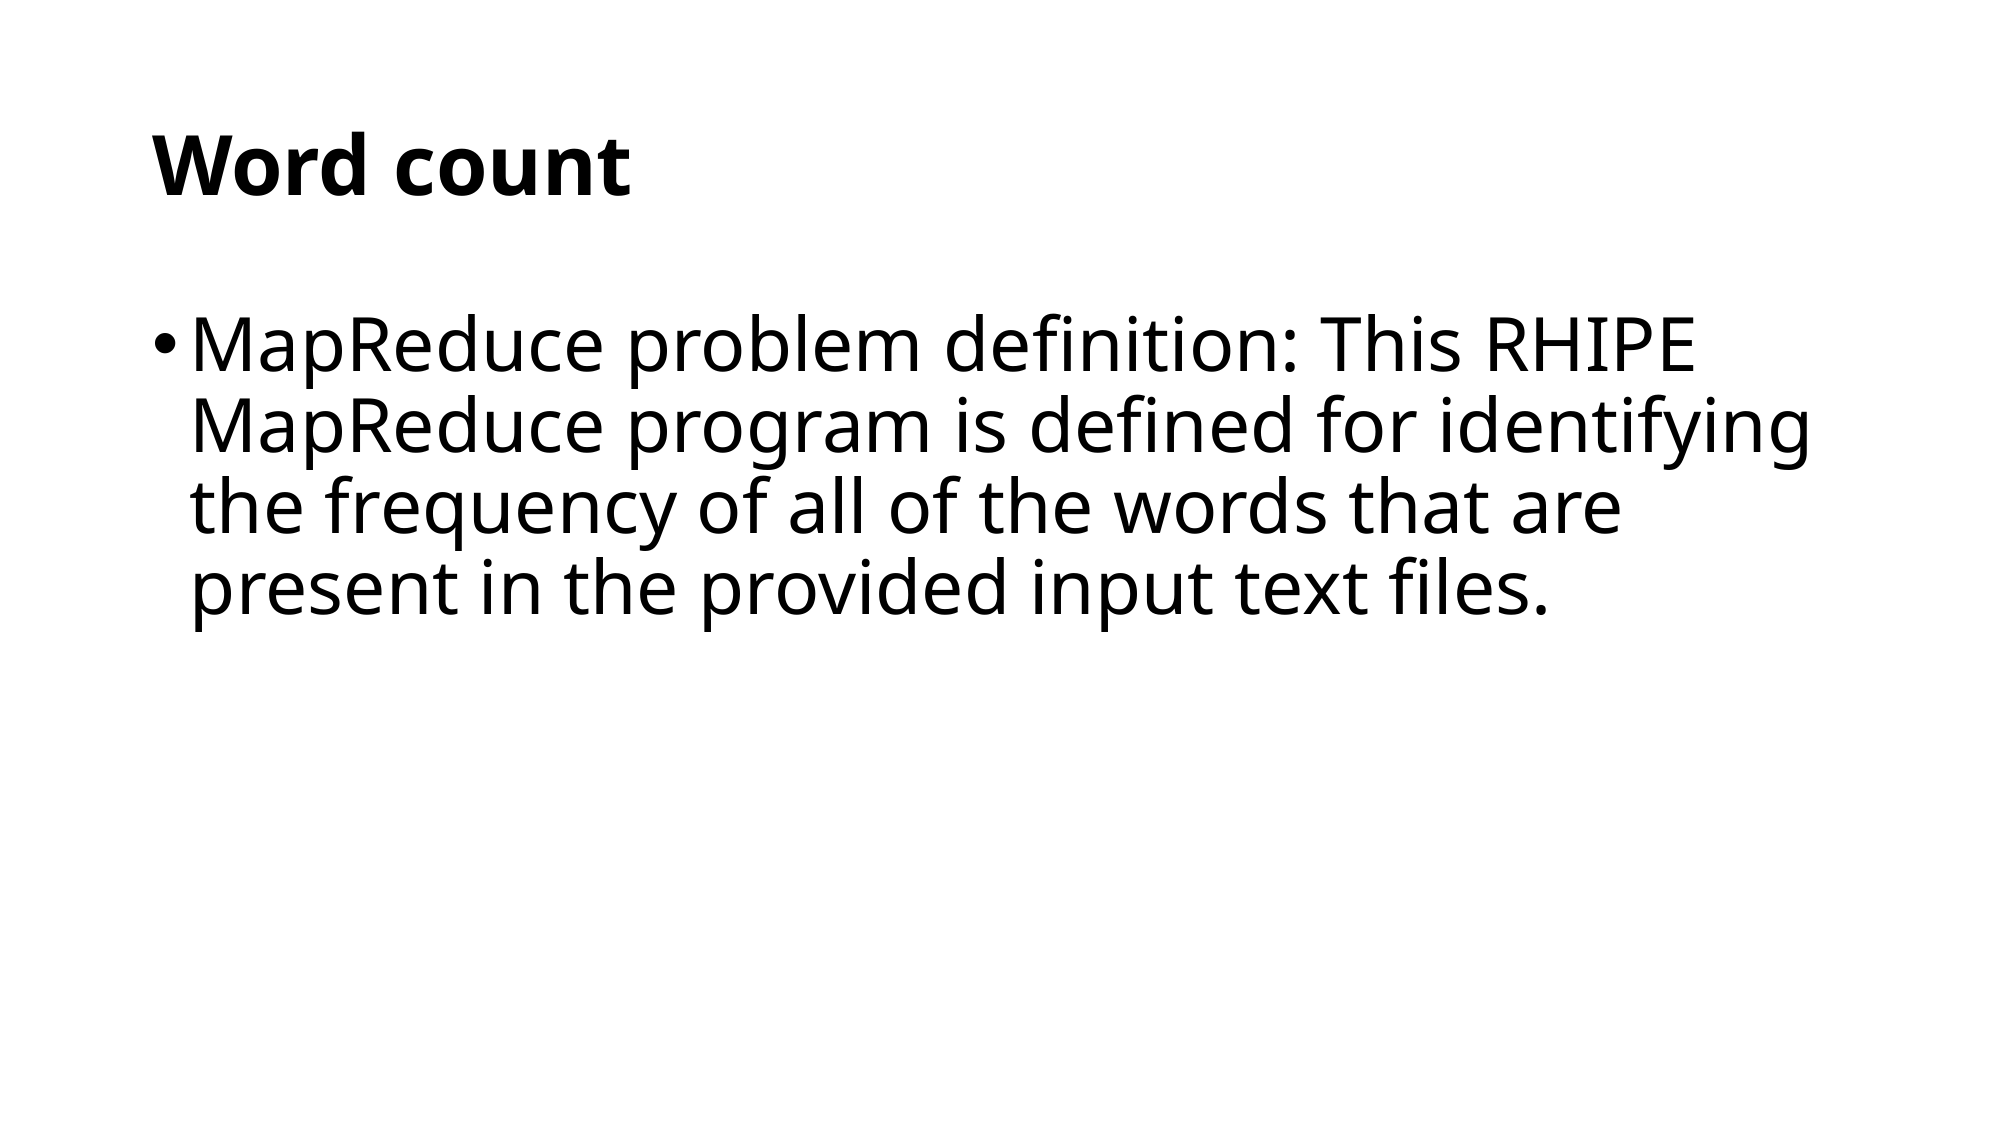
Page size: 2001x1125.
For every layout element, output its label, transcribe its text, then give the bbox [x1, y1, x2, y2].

list MapReduce problem definition: This RHIPE MapReduce program is defined for identifying the frequency of all of the words that are present in the provided input text files. [137, 299, 1863, 1014]
title Word count [137, 59, 1863, 278]
